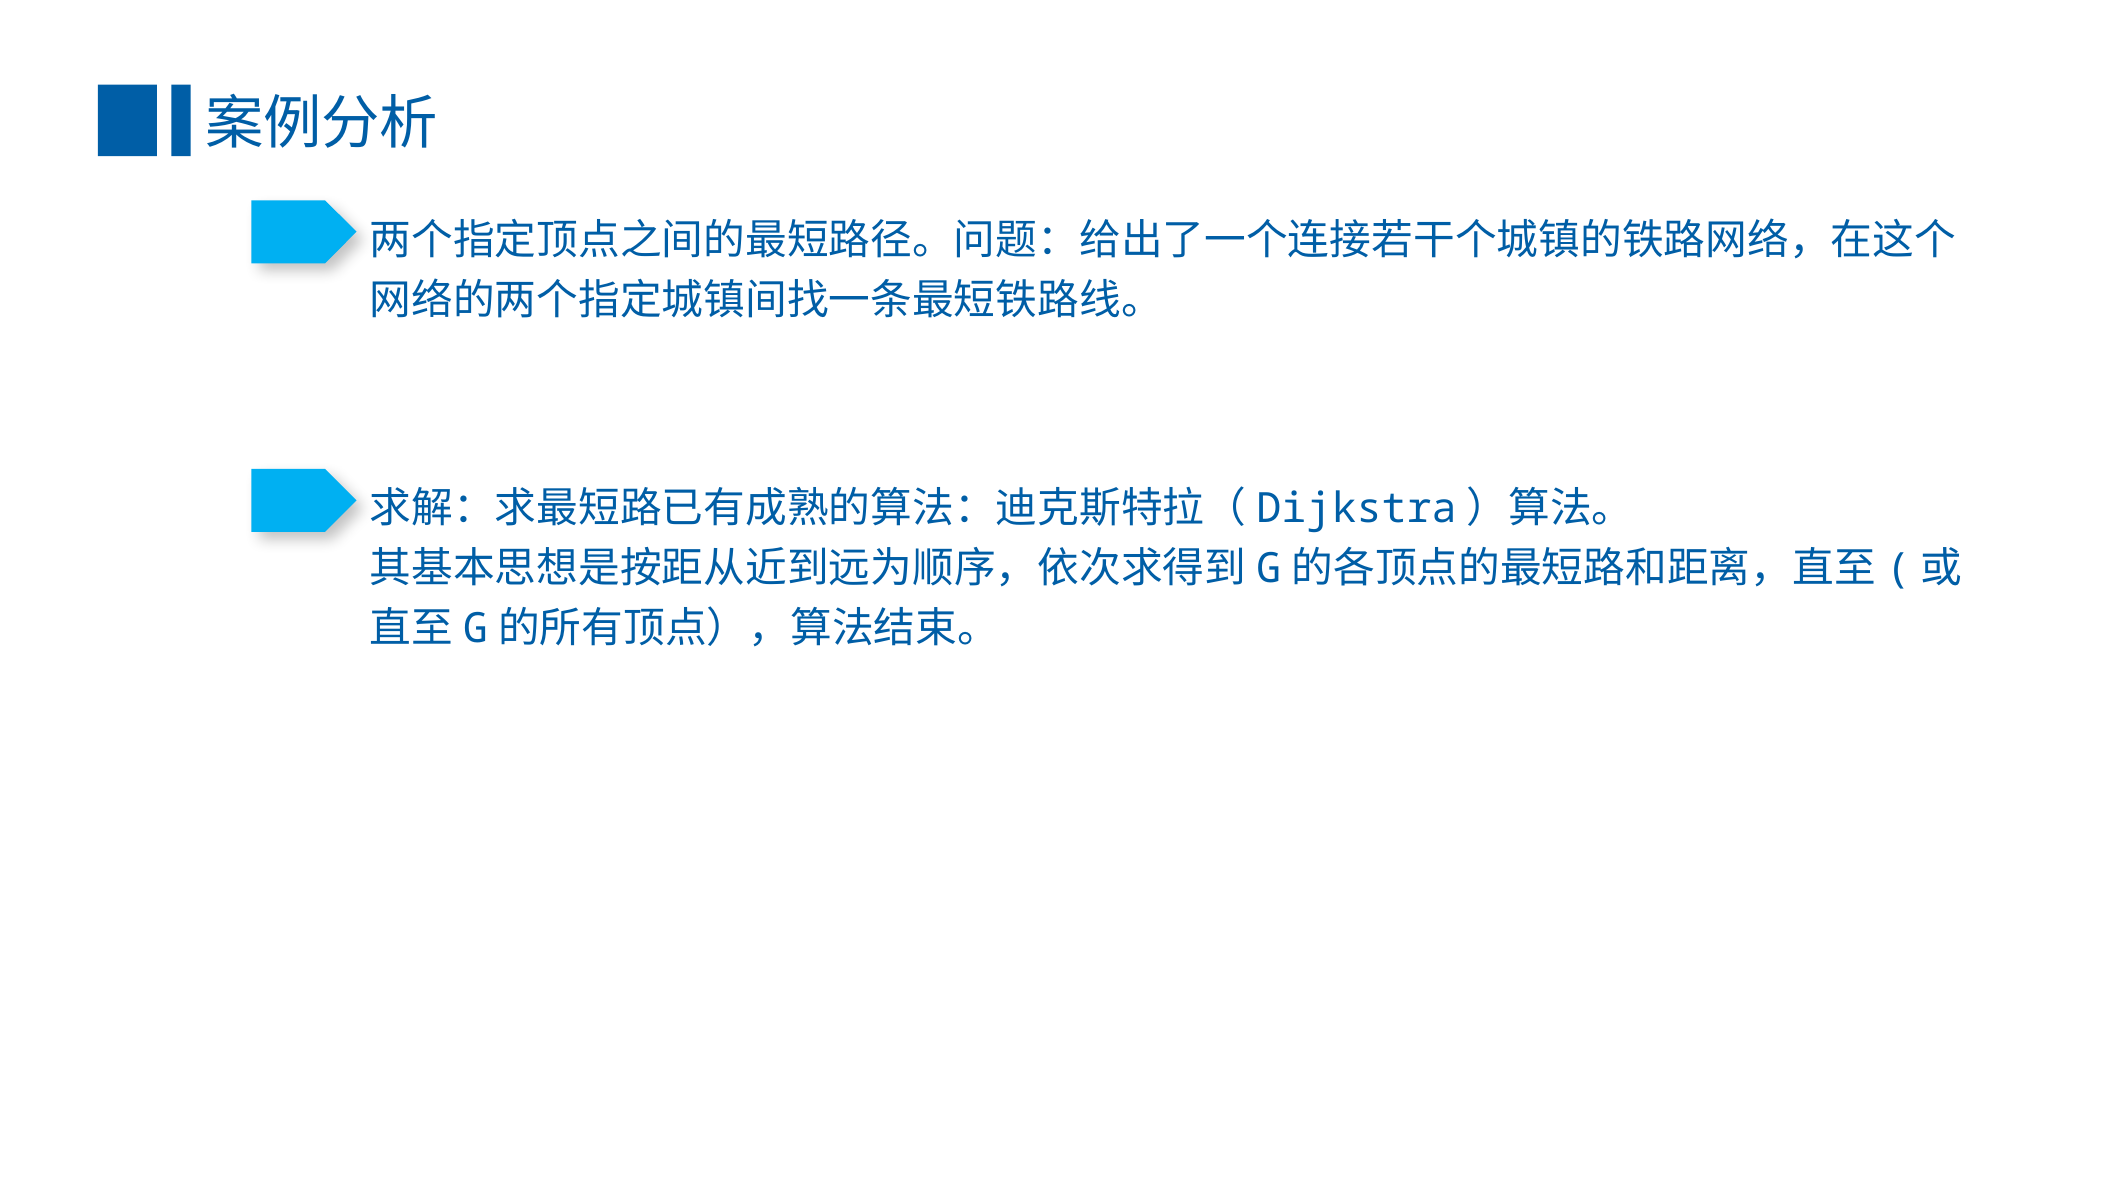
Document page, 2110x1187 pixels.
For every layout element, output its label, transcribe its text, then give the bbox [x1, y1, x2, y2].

text_box [250, 199, 353, 265]
text_box 两个指定顶点之间的最短路径。问题：给出了一个连接若干个城镇的铁路网络，在这个网络的两个指定城镇间找一条最短铁路线。 [353, 194, 2000, 331]
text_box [97, 77, 986, 164]
text_box [250, 467, 358, 533]
